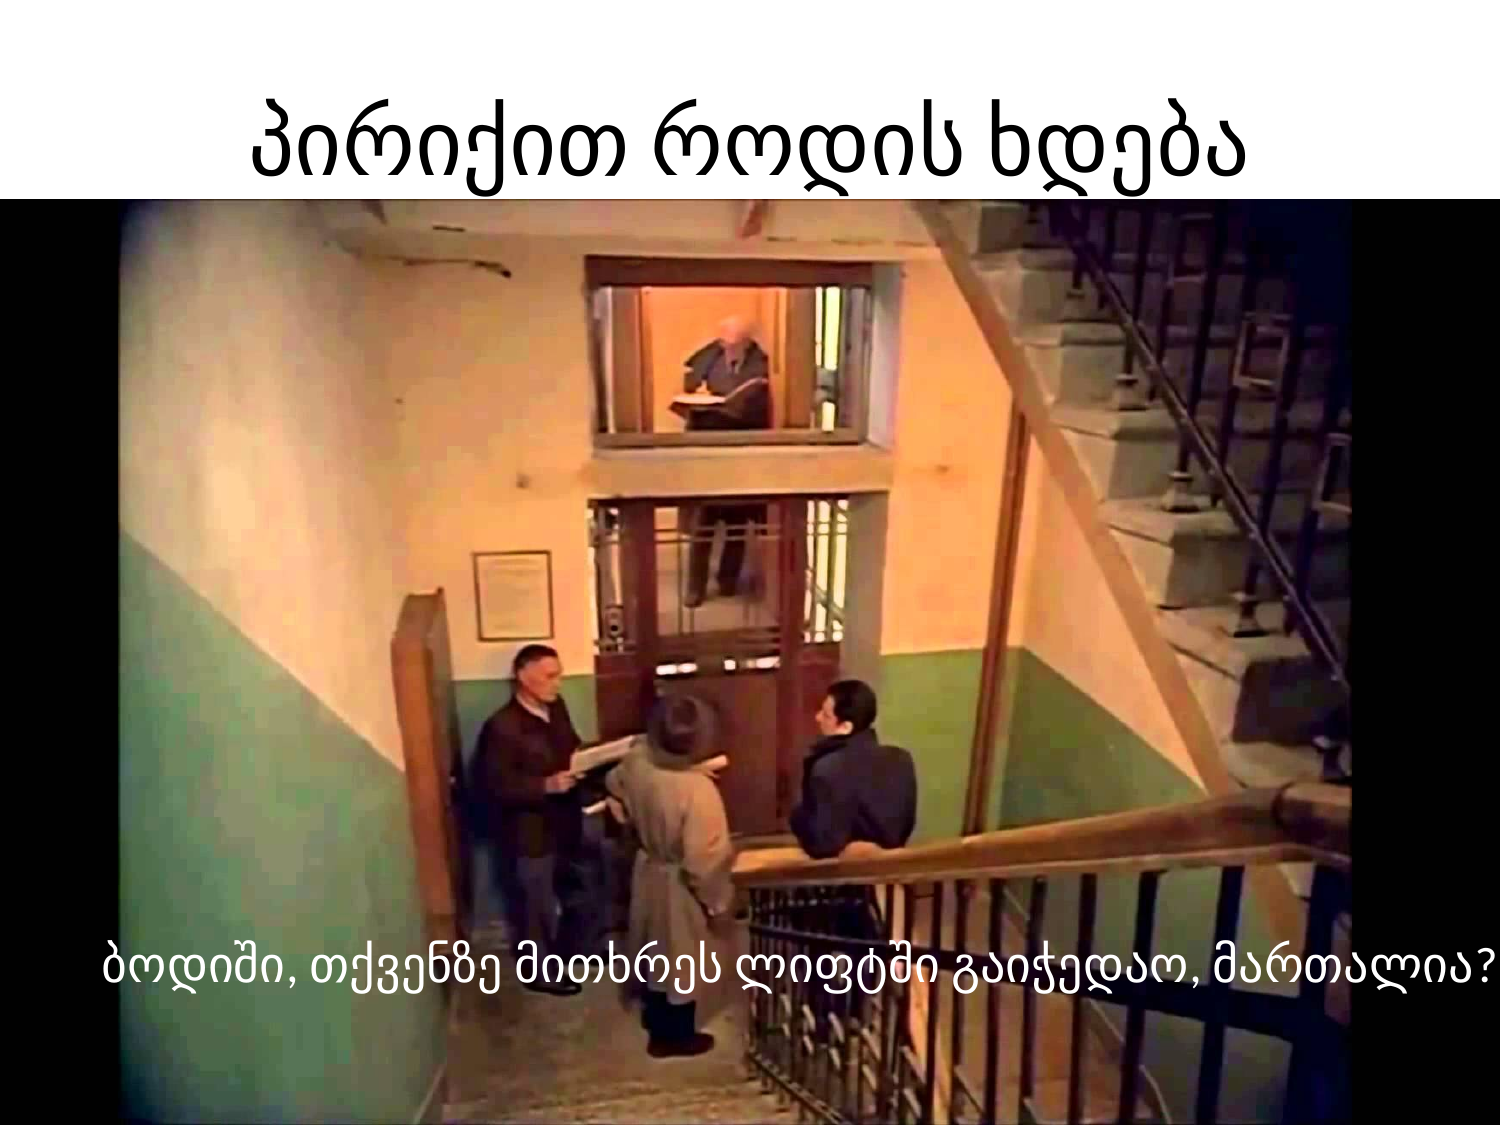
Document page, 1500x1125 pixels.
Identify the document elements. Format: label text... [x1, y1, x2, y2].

picture [0, 199, 1500, 1125]
title პირიქით როდის ხდება [75, 45, 1425, 198]
